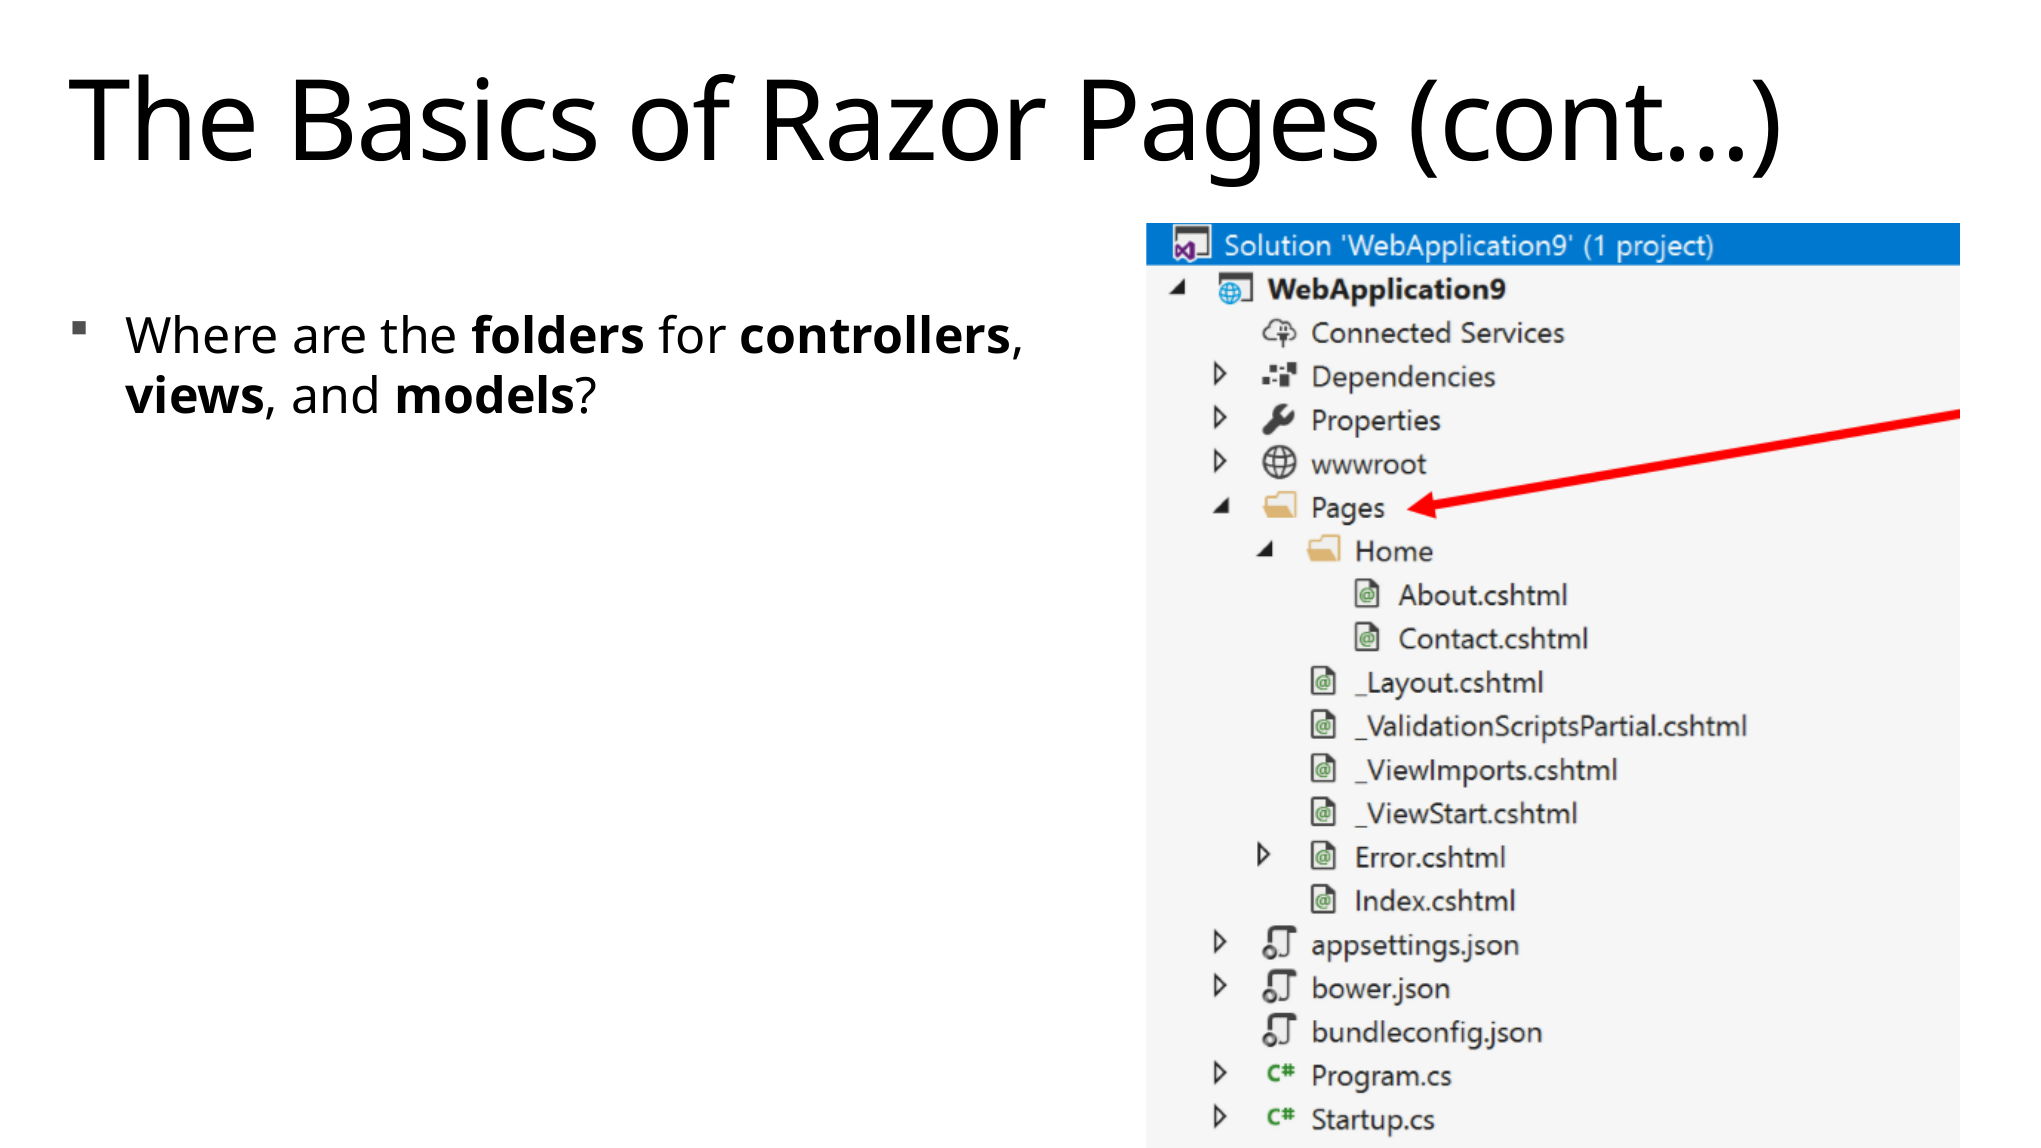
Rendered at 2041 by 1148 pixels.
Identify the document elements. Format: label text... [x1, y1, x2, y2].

list Where are the folders for controllers, views, and models? [45, 198, 1083, 436]
picture [1144, 223, 1960, 1148]
title The Basics of Razor Pages (cont…) [45, 48, 1996, 199]
